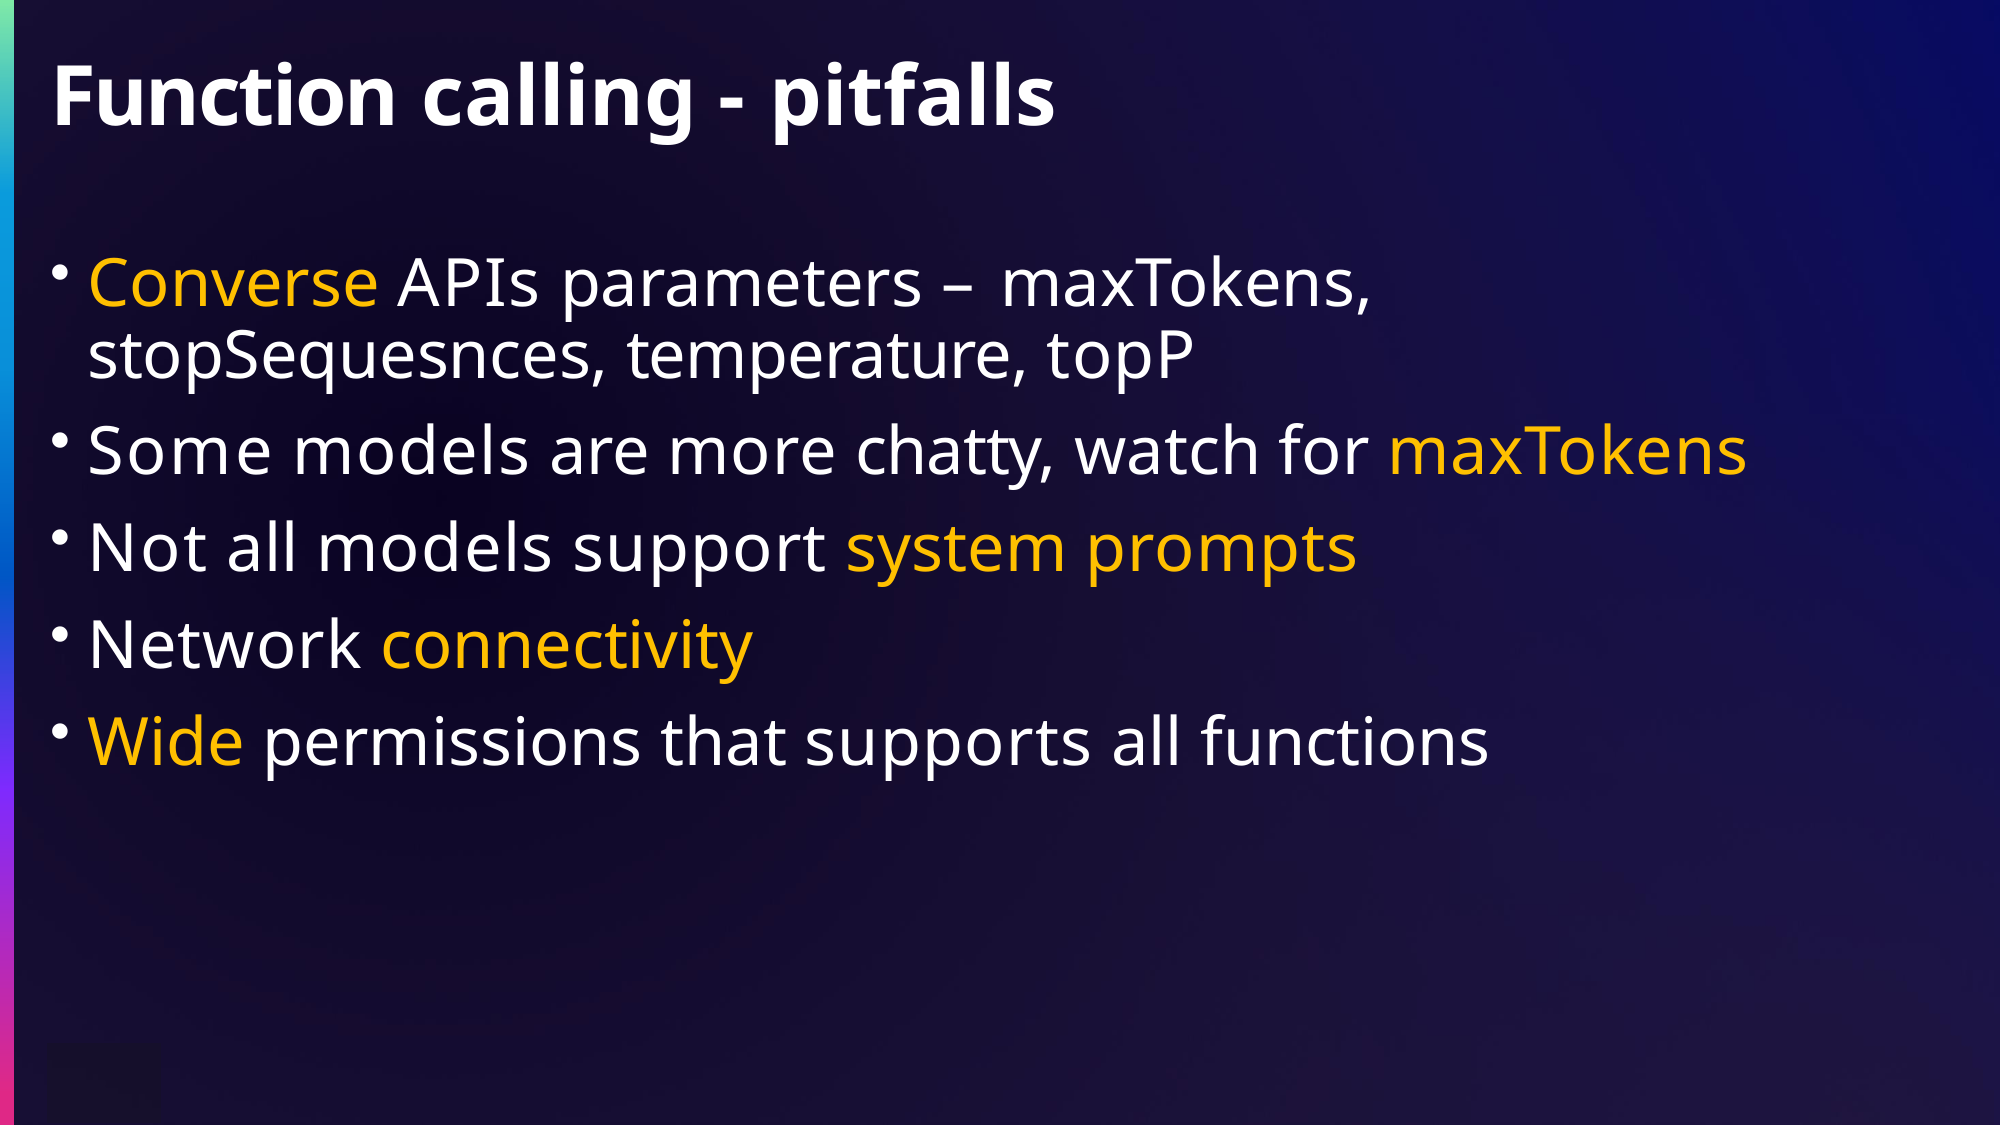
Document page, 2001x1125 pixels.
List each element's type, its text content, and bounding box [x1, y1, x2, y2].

title Function calling - pitfalls [47, 39, 1174, 230]
text_box Converse APIs parameters – maxTokens, stopSequesnces, temperature, topP Some models are more chatty, watch for maxTokens Not all models support system prompts Network connectivity Wide permissions that supports all functions [47, 236, 1819, 779]
picture [0, 0, 2000, 1125]
